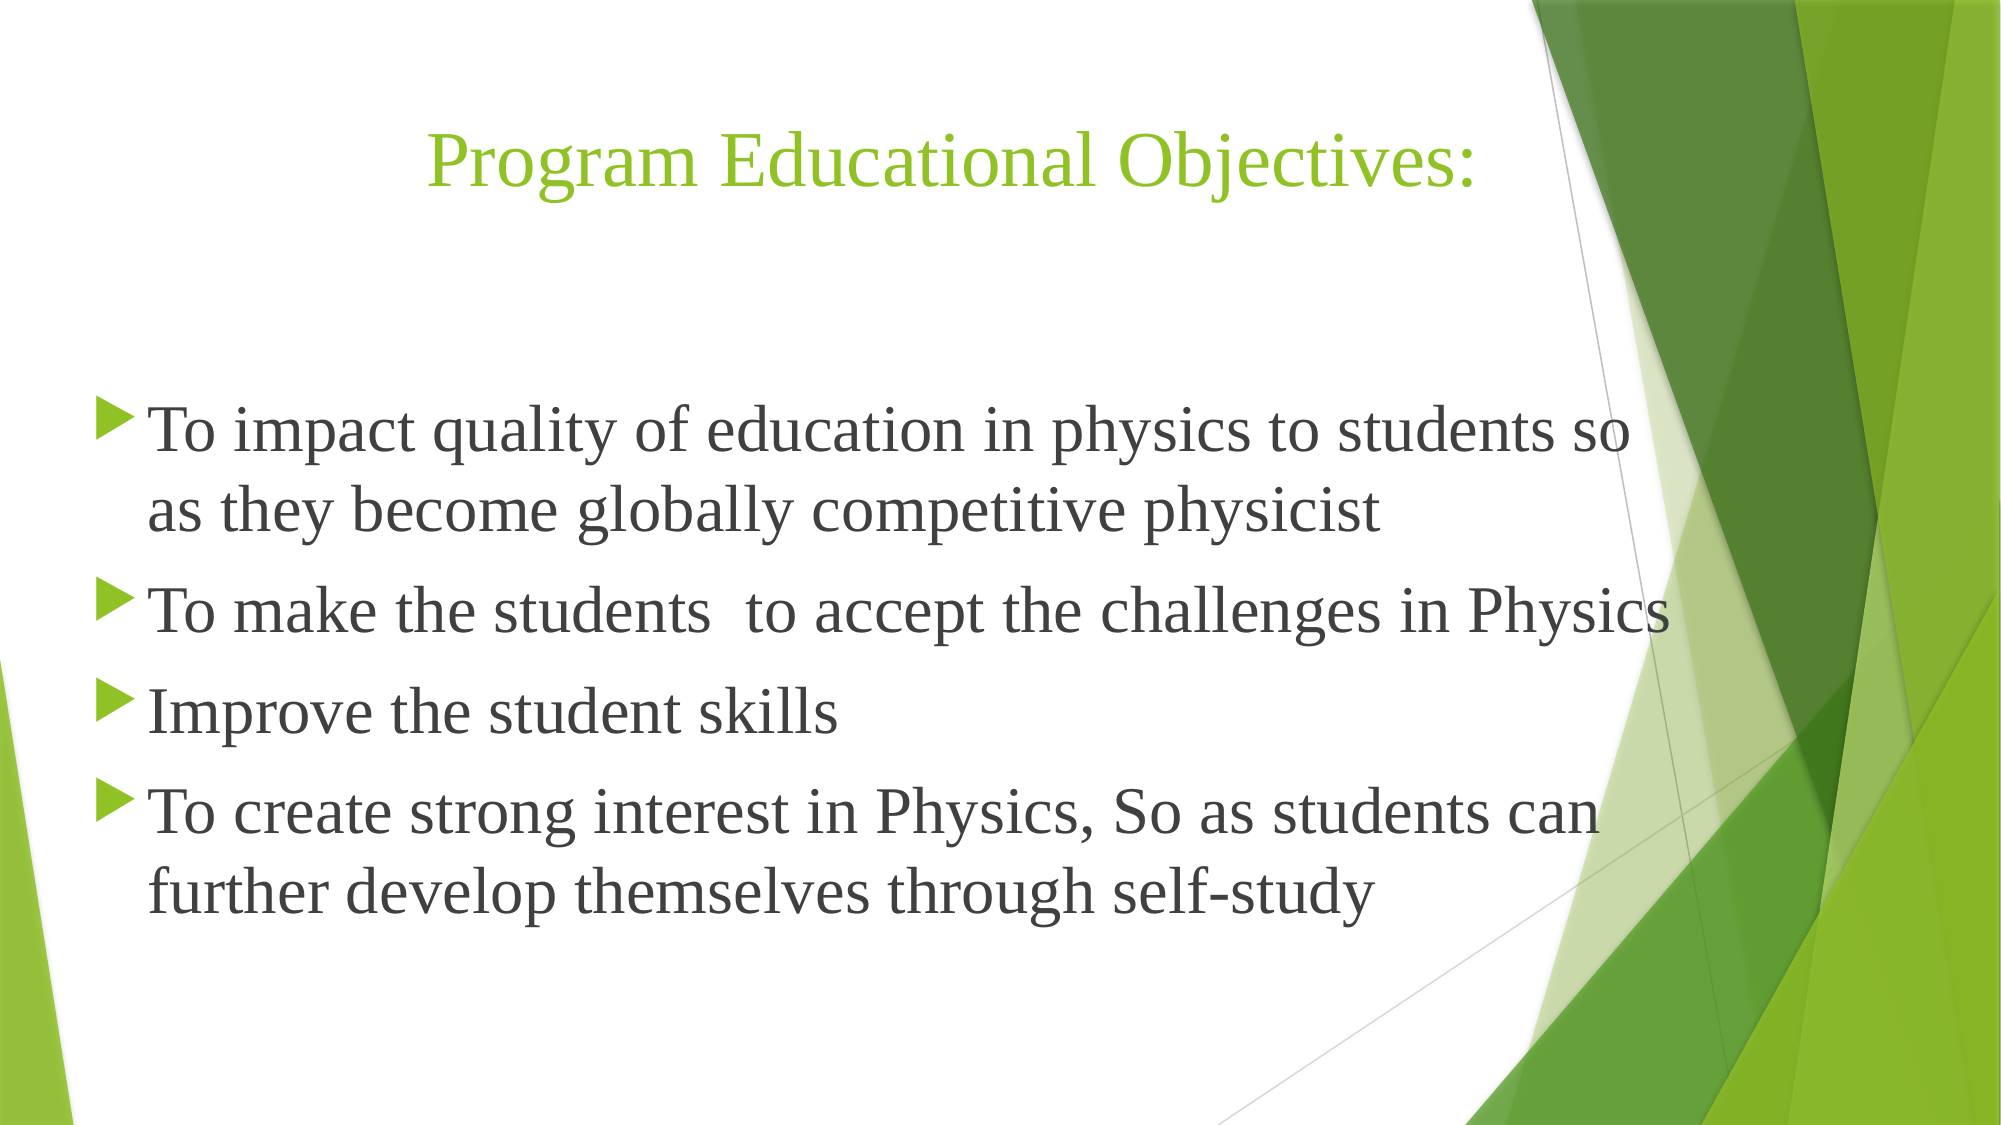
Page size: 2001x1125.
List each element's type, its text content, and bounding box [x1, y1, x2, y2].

list To impact quality of education in physics to students so as they become globally competitive physicist To make the students to accept the challenges in Physics Improve the student skills To create strong interest in Physics, So as students can further develop themselves through self-study [76, 377, 1702, 1015]
title Program Educational Objectives: [111, 99, 1522, 317]
